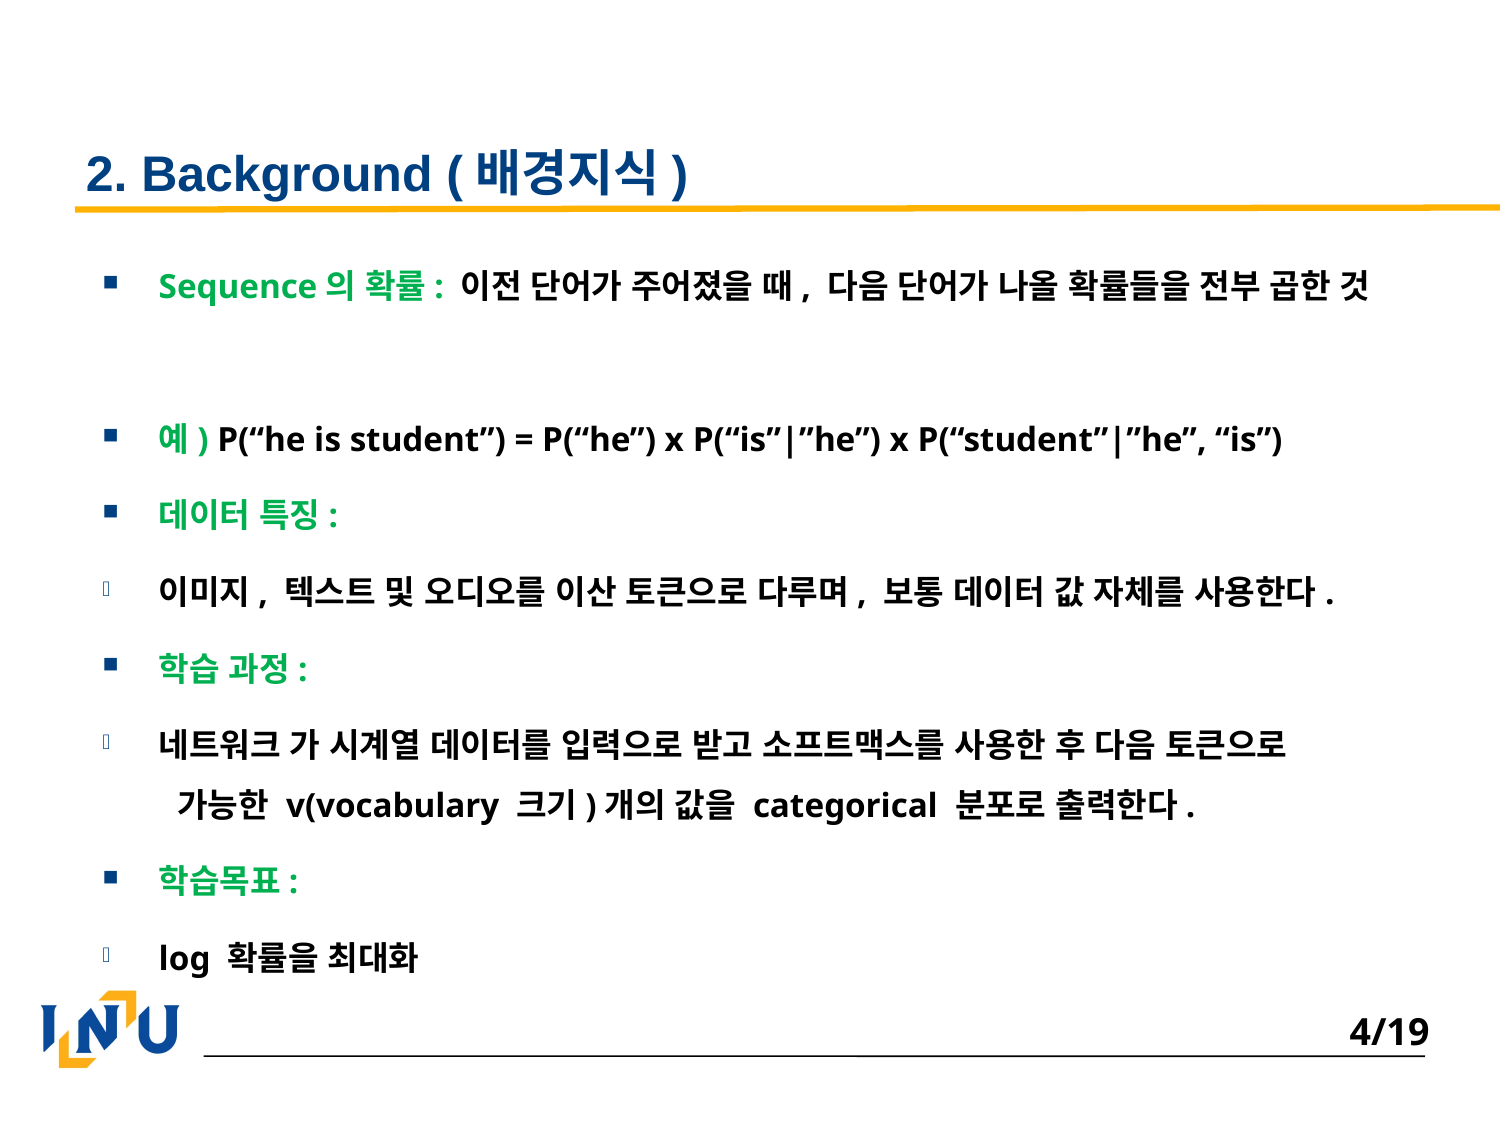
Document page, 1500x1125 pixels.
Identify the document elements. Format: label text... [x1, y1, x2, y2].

title 2. Background (배경지식) [70, 119, 1306, 210]
picture [24, 966, 188, 1090]
